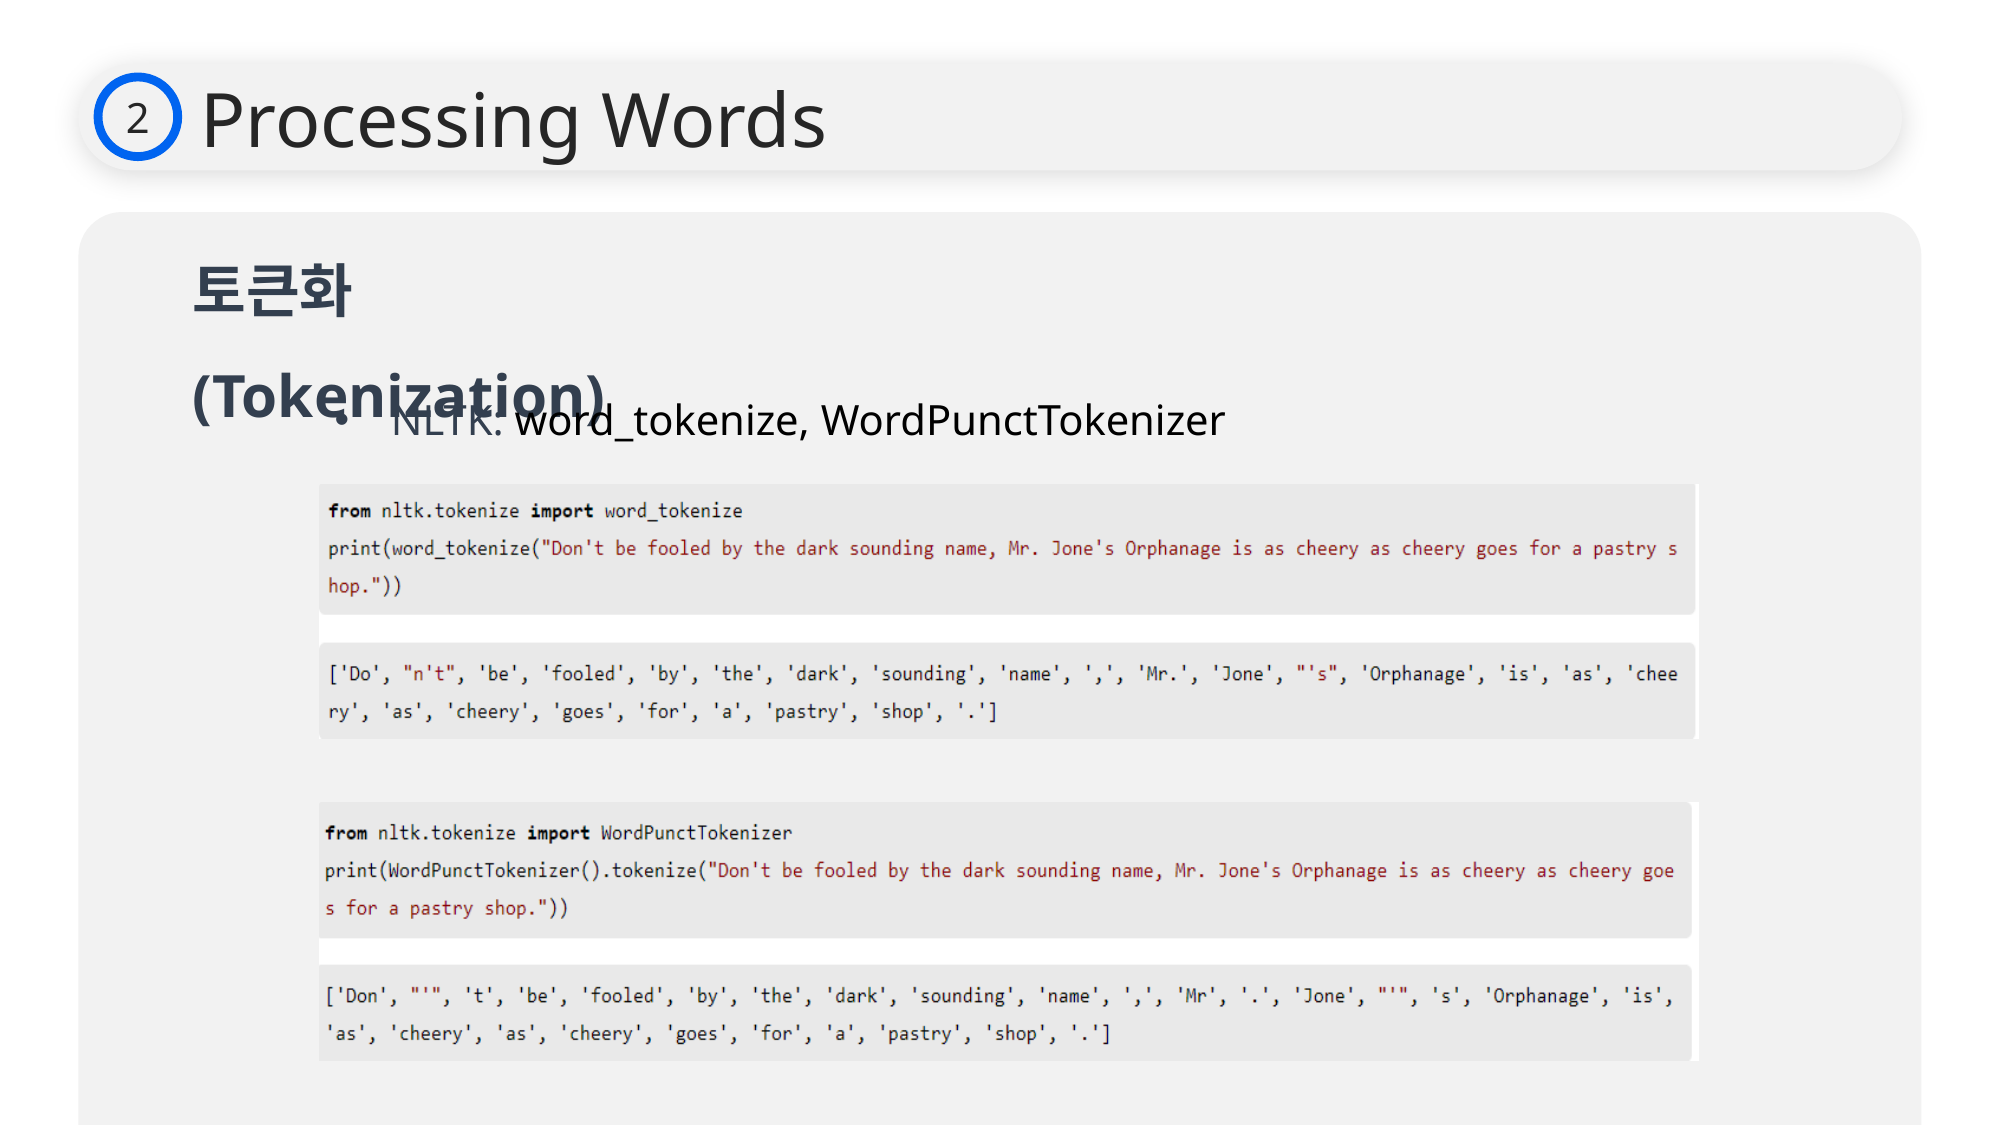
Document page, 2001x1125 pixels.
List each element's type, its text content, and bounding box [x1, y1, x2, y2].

text_box NLTK: word_tokenize, WordPunctTokenizer [319, 361, 1699, 452]
text_box Processing Words [77, 63, 1903, 172]
text_box 토큰화 (Tokenization) [177, 212, 775, 437]
text_box [77, 210, 1923, 1125]
picture [319, 802, 1699, 1061]
picture [319, 484, 1699, 739]
text_box 2 [96, 75, 179, 158]
